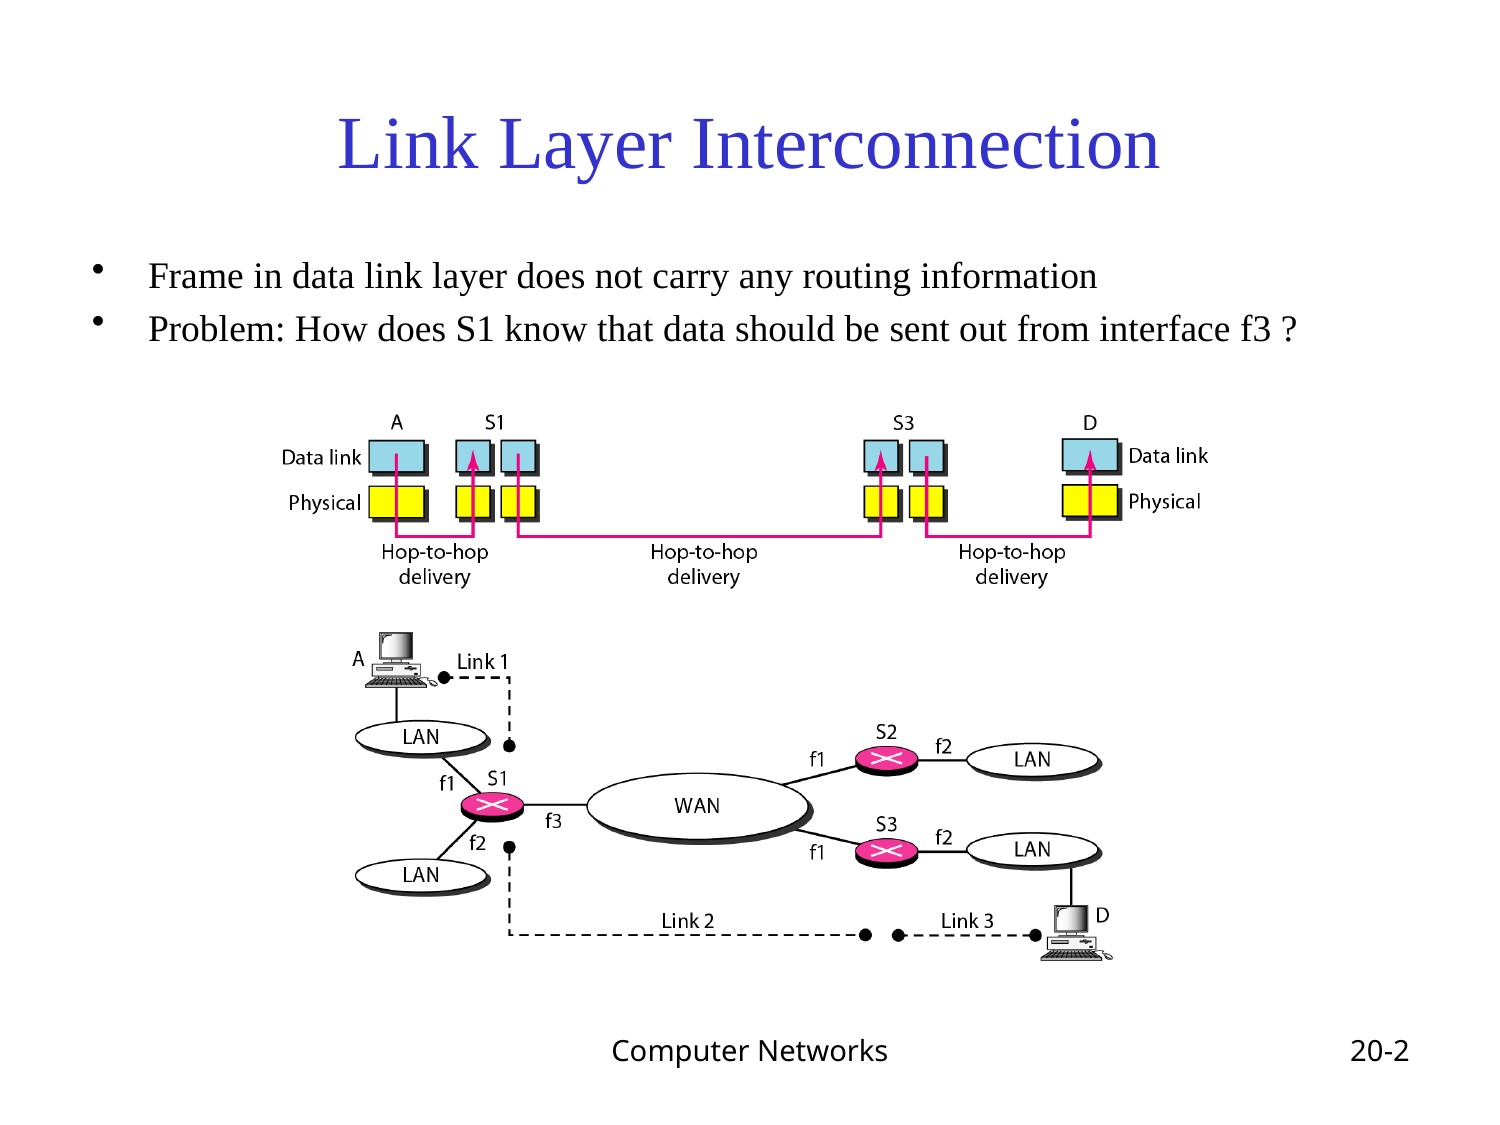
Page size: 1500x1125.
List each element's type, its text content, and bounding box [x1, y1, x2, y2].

title Link Layer Interconnection [75, 45, 1425, 233]
list Frame in data link layer does not carry any routing information Problem: How does S1 know that data should be sent out from interface f3 ? [76, 243, 1427, 379]
slide_number 20-2 [1074, 1024, 1426, 1103]
footer Computer Networks [512, 1024, 988, 1103]
picture [281, 411, 1208, 962]
